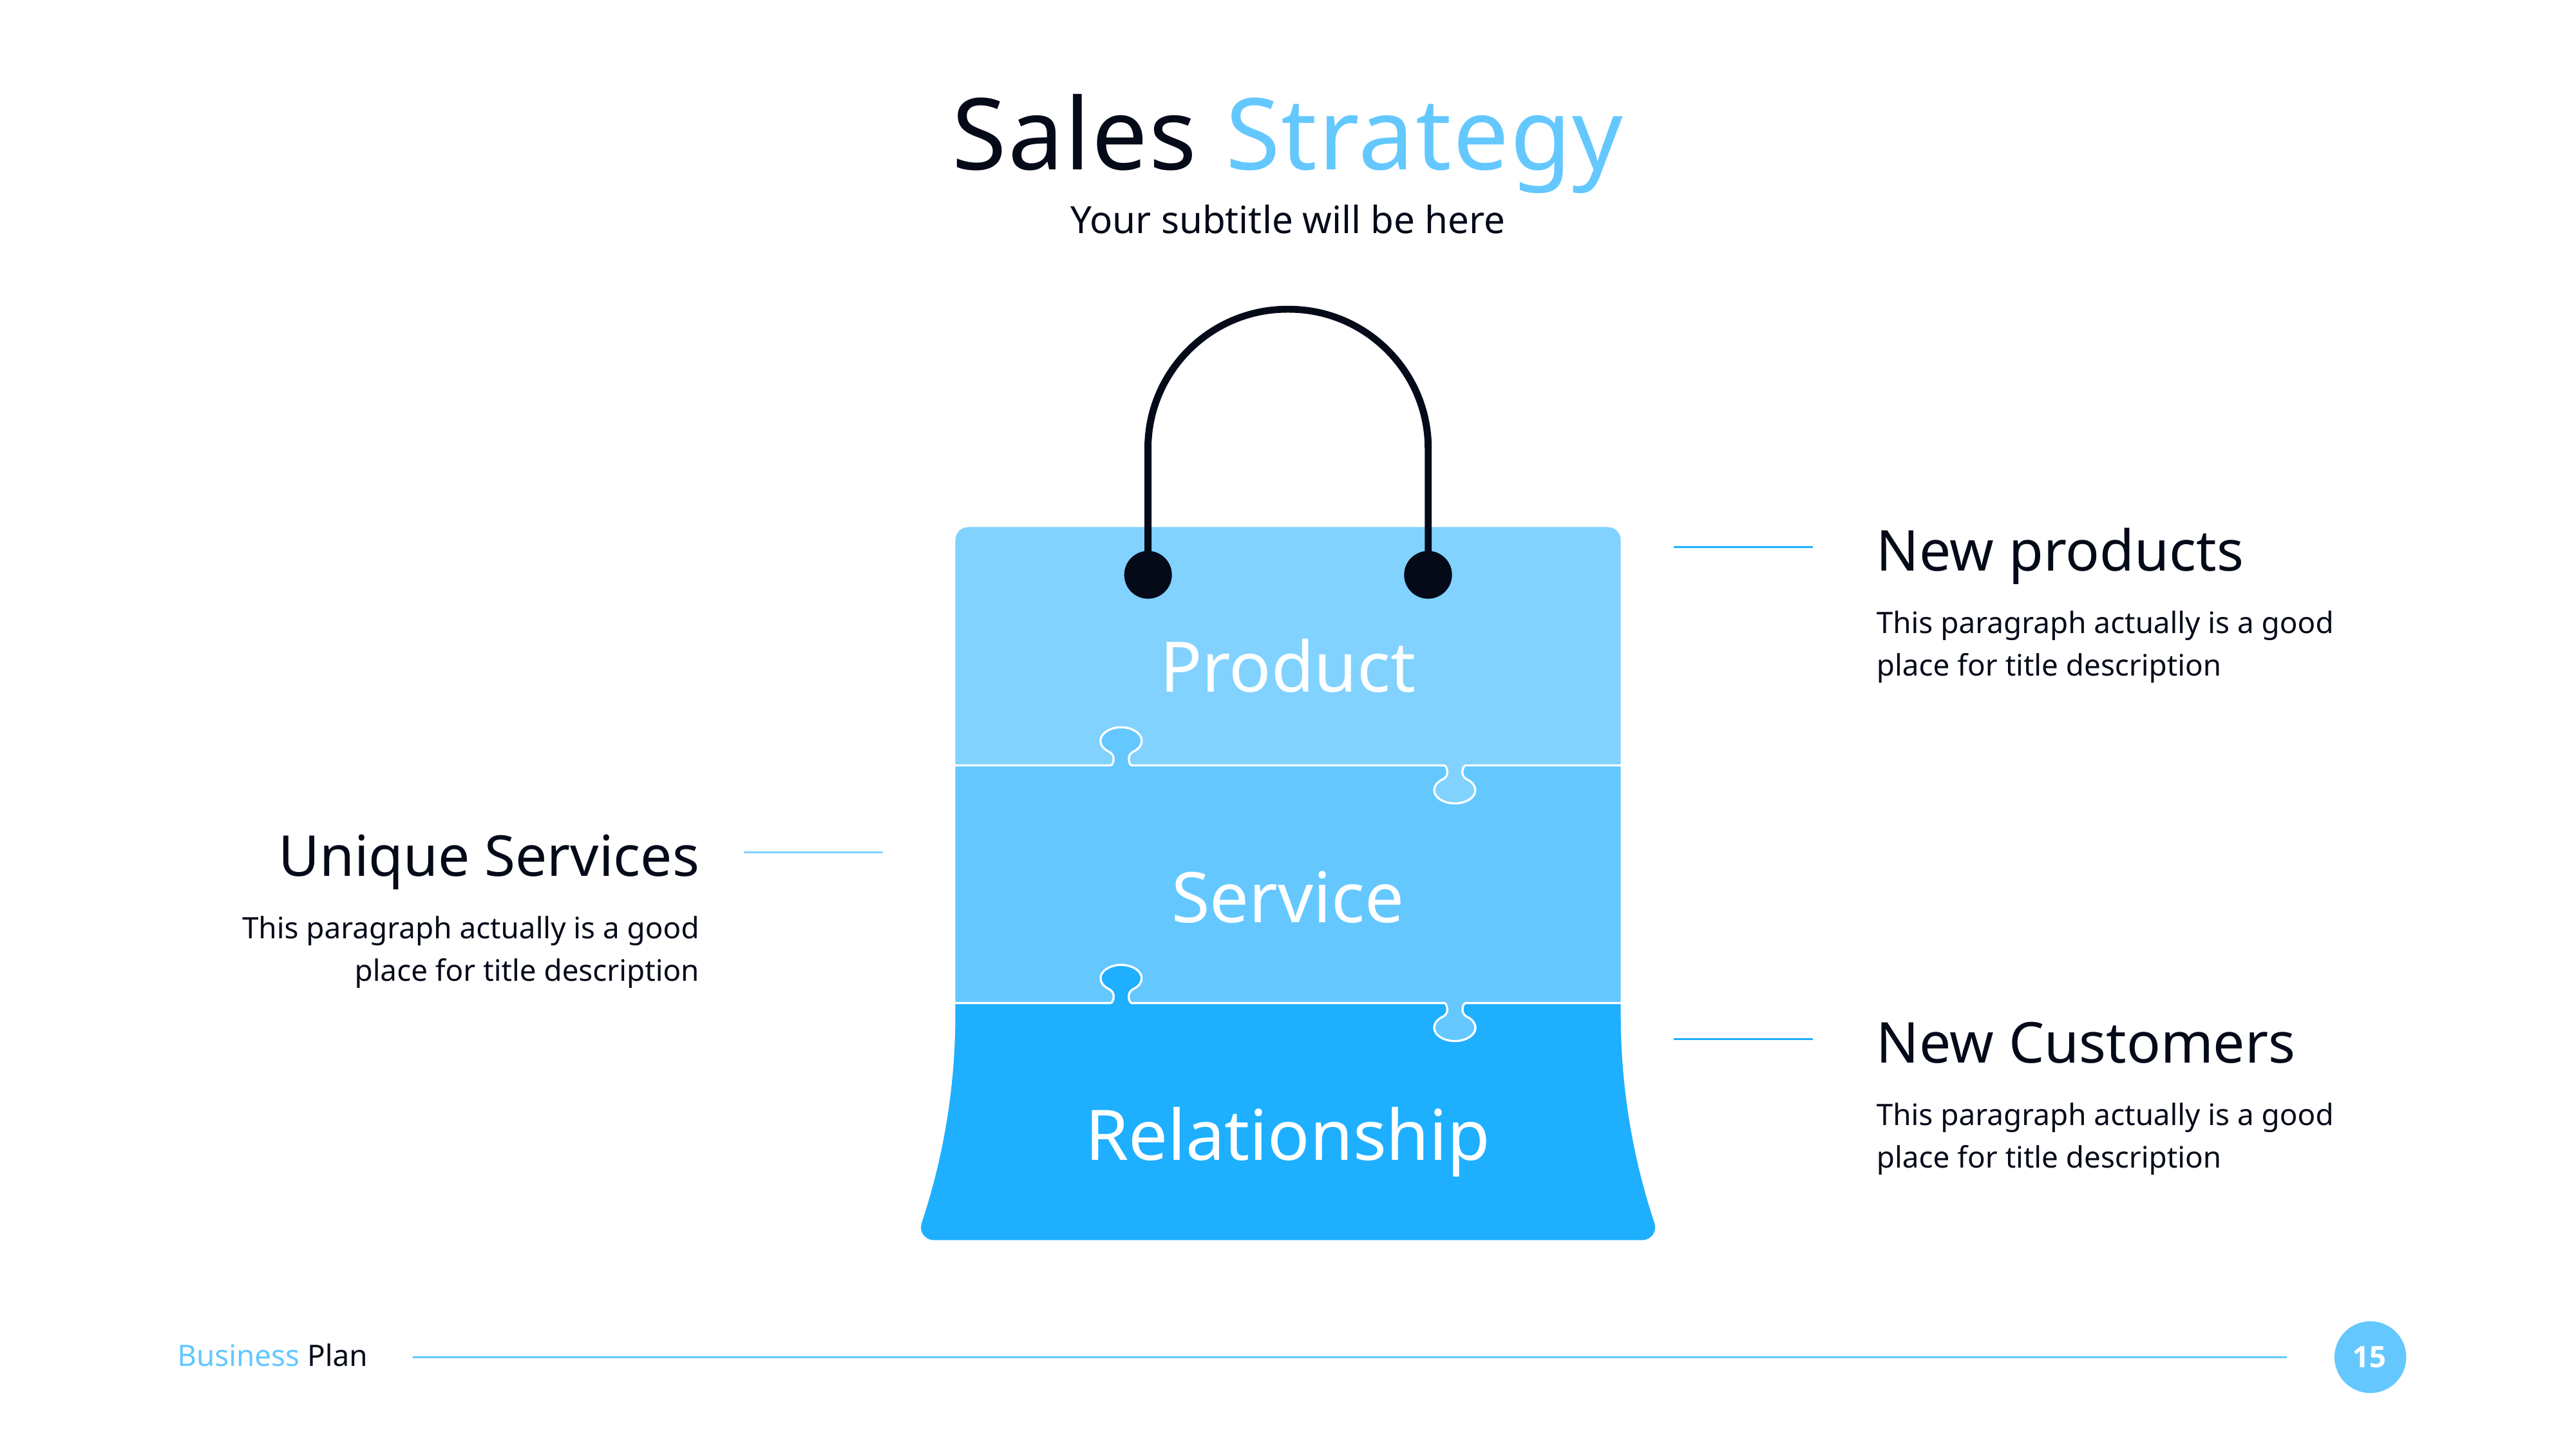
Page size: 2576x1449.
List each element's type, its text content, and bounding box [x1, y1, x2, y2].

text_box [1124, 305, 1452, 599]
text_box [176, 820, 700, 989]
text_box Product [1033, 622, 1543, 706]
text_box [1876, 515, 2399, 683]
title Sales Strategy [177, 70, 2399, 193]
text_box Relationship [1033, 1090, 1543, 1174]
list Your subtitle will be here [177, 196, 2399, 243]
text_box [954, 727, 1622, 1041]
text_box [954, 526, 1622, 803]
text_box Service [1033, 852, 1543, 936]
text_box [1876, 1006, 2399, 1175]
text_box [920, 965, 1656, 1242]
